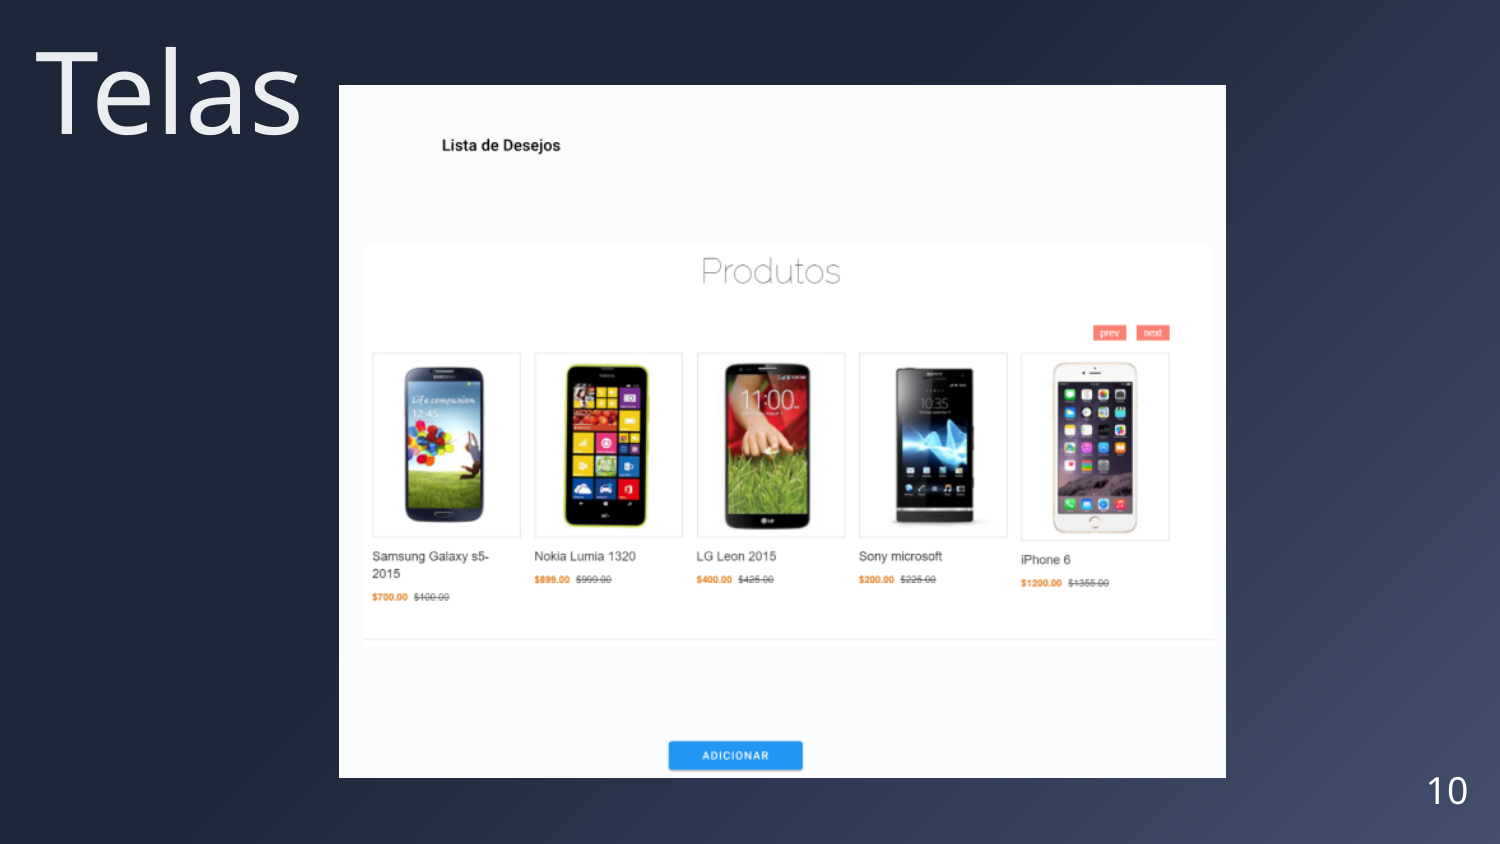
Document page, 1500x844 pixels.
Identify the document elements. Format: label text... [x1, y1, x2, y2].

picture [339, 85, 1226, 778]
text_box Telas [20, 20, 513, 175]
slide_number 10 [1378, 761, 1469, 814]
